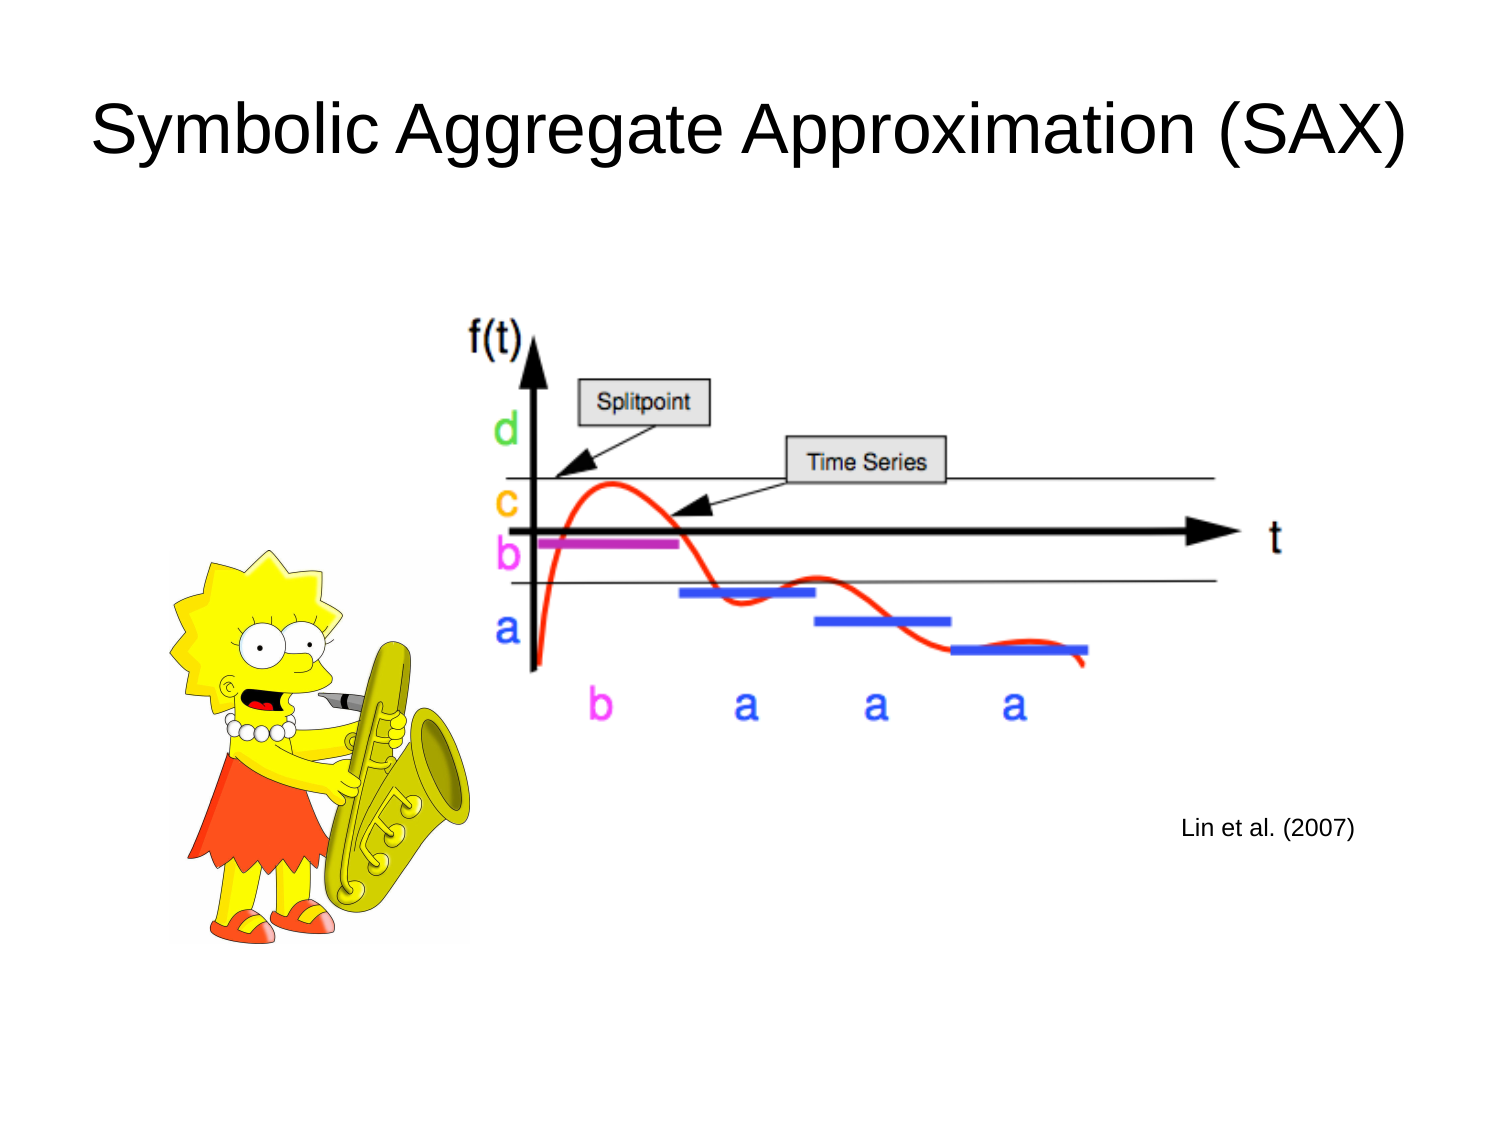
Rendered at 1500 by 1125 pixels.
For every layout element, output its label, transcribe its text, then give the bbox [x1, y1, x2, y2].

picture [168, 254, 1426, 944]
title Symbolic Aggregate Approximation (SAX) [75, 30, 1425, 219]
text_box Lin et al. (2007) [1166, 803, 1371, 849]
